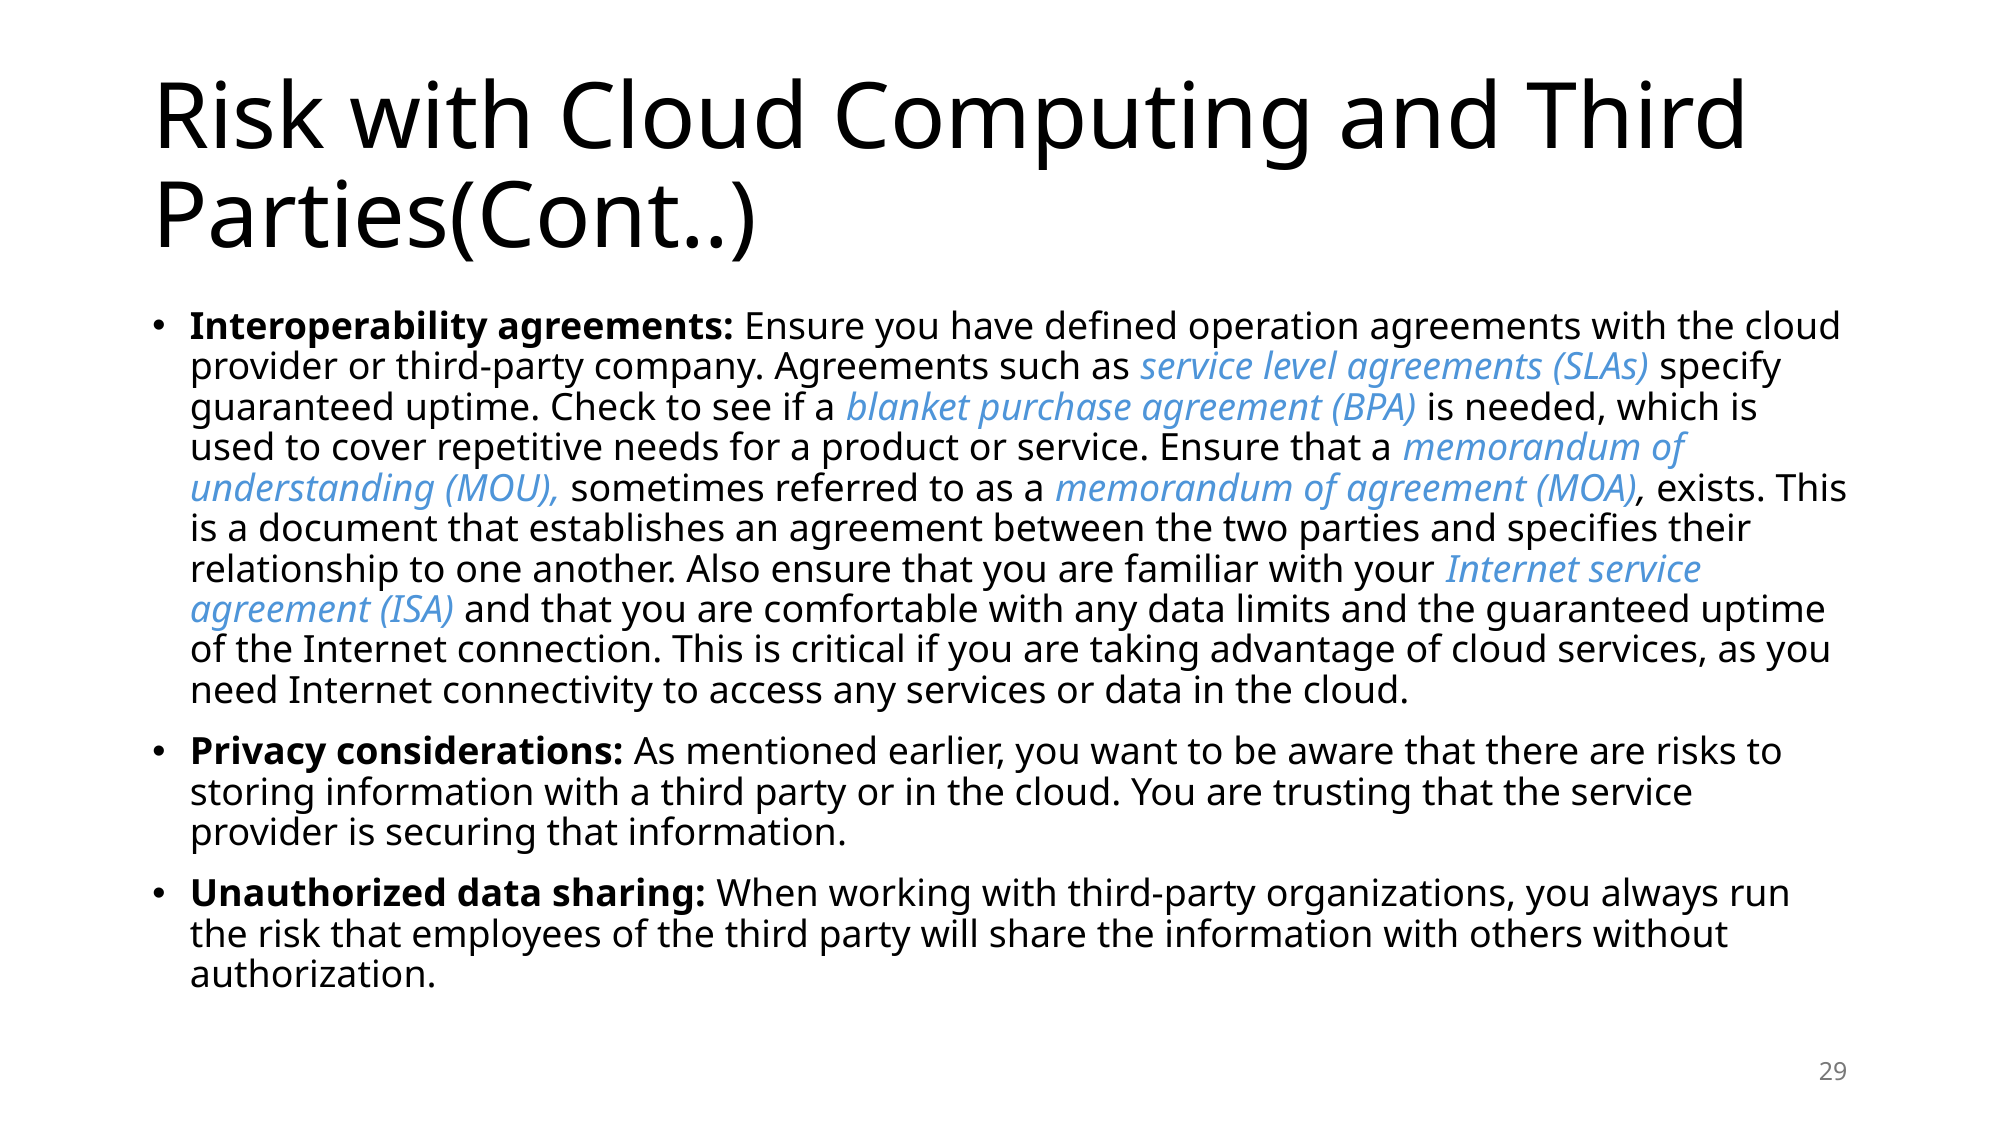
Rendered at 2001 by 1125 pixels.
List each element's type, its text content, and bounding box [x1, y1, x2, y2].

list Interoperability agreements: Ensure you have defined operation agreements with the cloud provider or third-party company. Agreements such as service level agreements (SLAs) specify guaranteed uptime. Check to see if a blanket purchase agreement (BPA) is needed, which is used to cover repetitive needs for a product or service. Ensure that a memorandum of understanding (MOU), sometimes referred to as a memorandum of agreement (MOA), exists. This is a document that establishes an agreement between the two parties and specifies their relationship to one another. Also ensure that you are familiar with your Internet service agreement (ISA) and that you are comfortable with any data limits and the guaranteed uptime of the Internet connection. This is critical if you are taking advantage of cloud services, as you need Internet connectivity to access any services or data in the cloud. Privacy considerations: As mentioned earlier, you want to be aware that there are risks to storing information with a third party or in the cloud. You are trusting that the service provider is securing that information. Unauthorized data sharing: When working with third-party organizations, you always run the risk that employees of the third party will share the information with others without authorization. [137, 299, 1863, 1014]
title Risk with Cloud Computing and Third Parties(Cont..) [137, 59, 1863, 278]
slide_number 29 [1412, 1042, 1863, 1103]
